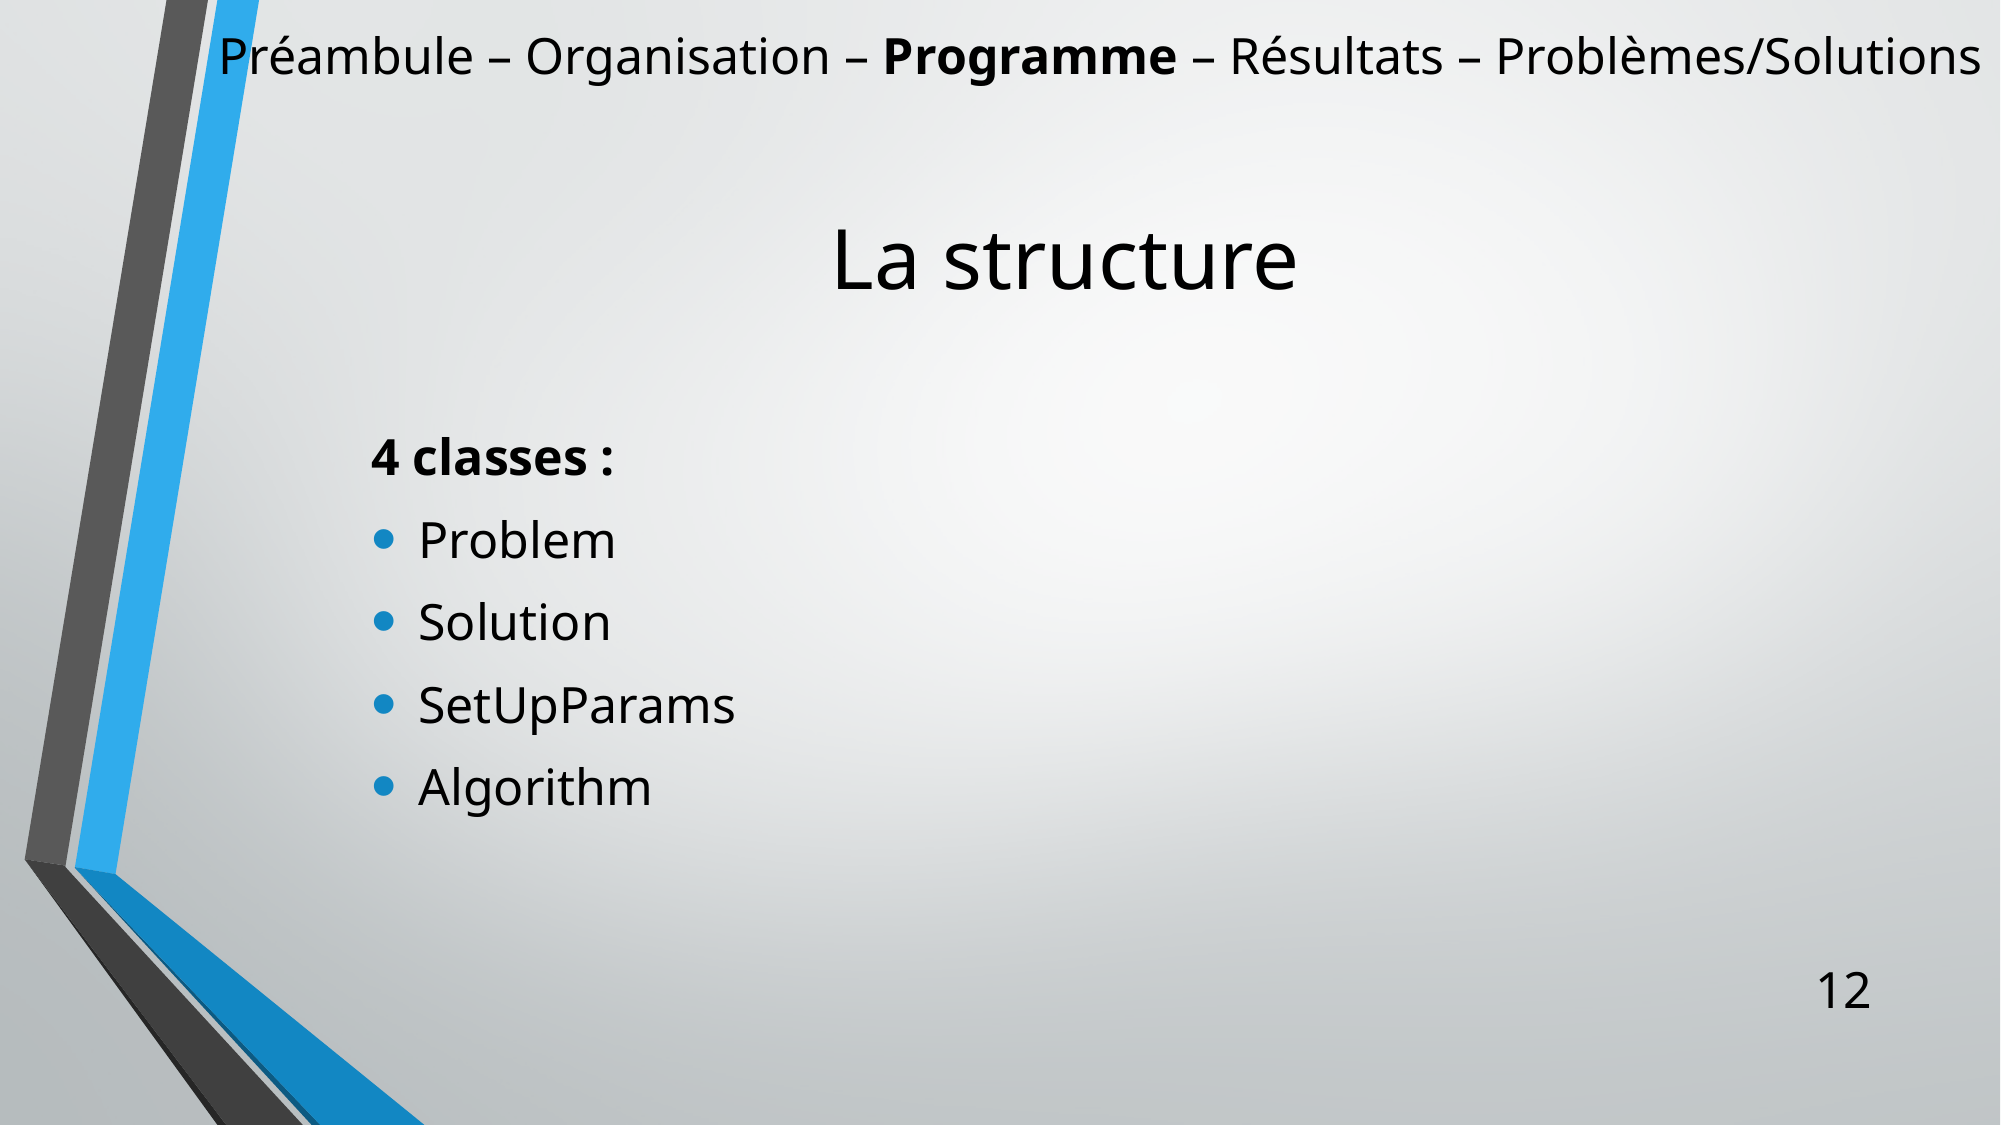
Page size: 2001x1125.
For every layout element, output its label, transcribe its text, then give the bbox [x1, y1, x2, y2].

slide_number 12 [1796, 962, 1887, 1023]
text_box Préambule – Organisation – Programme – Résultats – Problèmes/Solutions [149, 17, 2000, 93]
list 4 classes : Problem Solution SetUpParams Algorithm [356, 446, 2000, 960]
title La structure [243, 112, 1887, 400]
